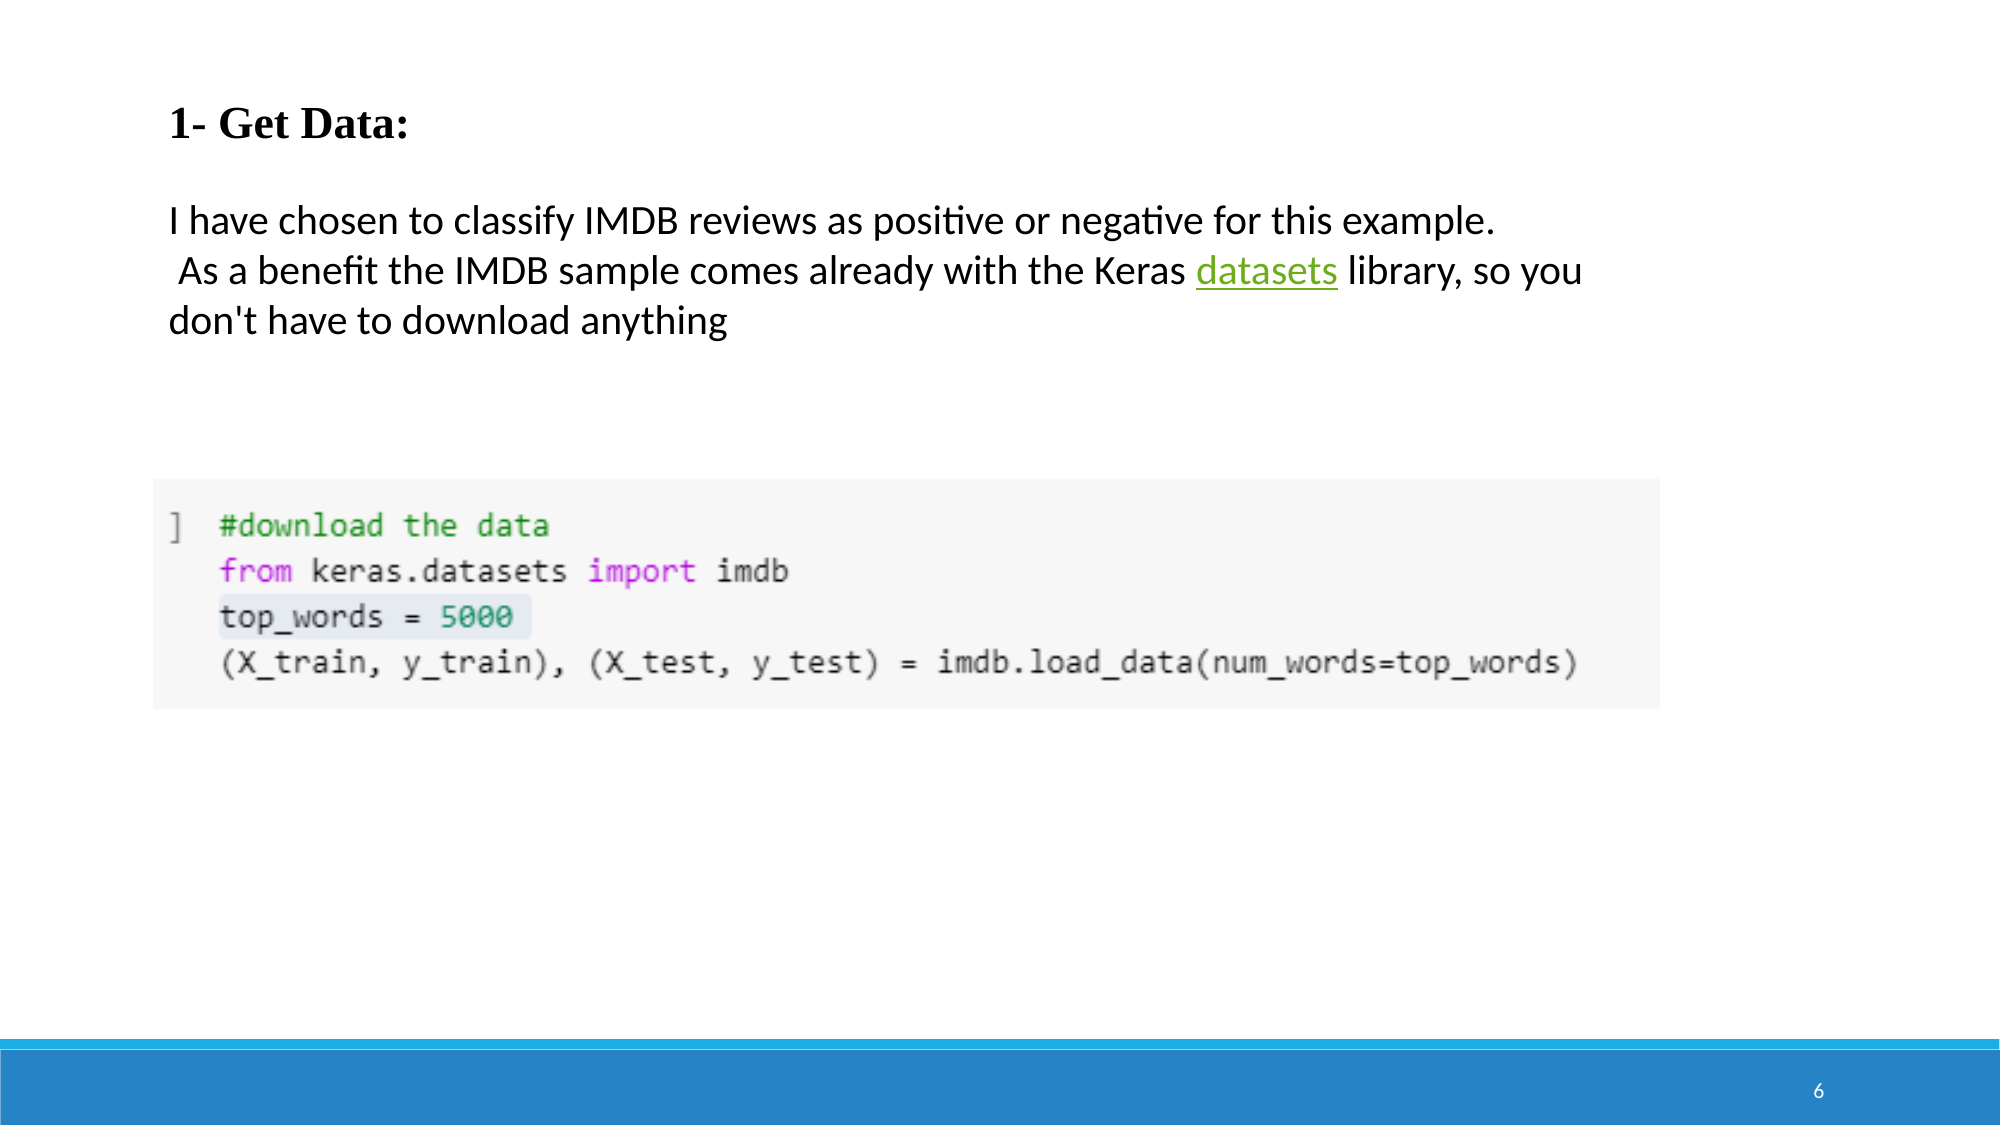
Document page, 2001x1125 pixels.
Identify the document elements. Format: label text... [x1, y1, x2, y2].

text_box 1- Get Data: I have chosen to classify IMDB reviews as positive or negative for this example. As a benefit the IMDB sample comes already with the Keras datasets library, so you don't have to download anything [153, 85, 1660, 351]
picture [153, 477, 1661, 720]
slide_number 6 [1624, 1059, 1840, 1120]
